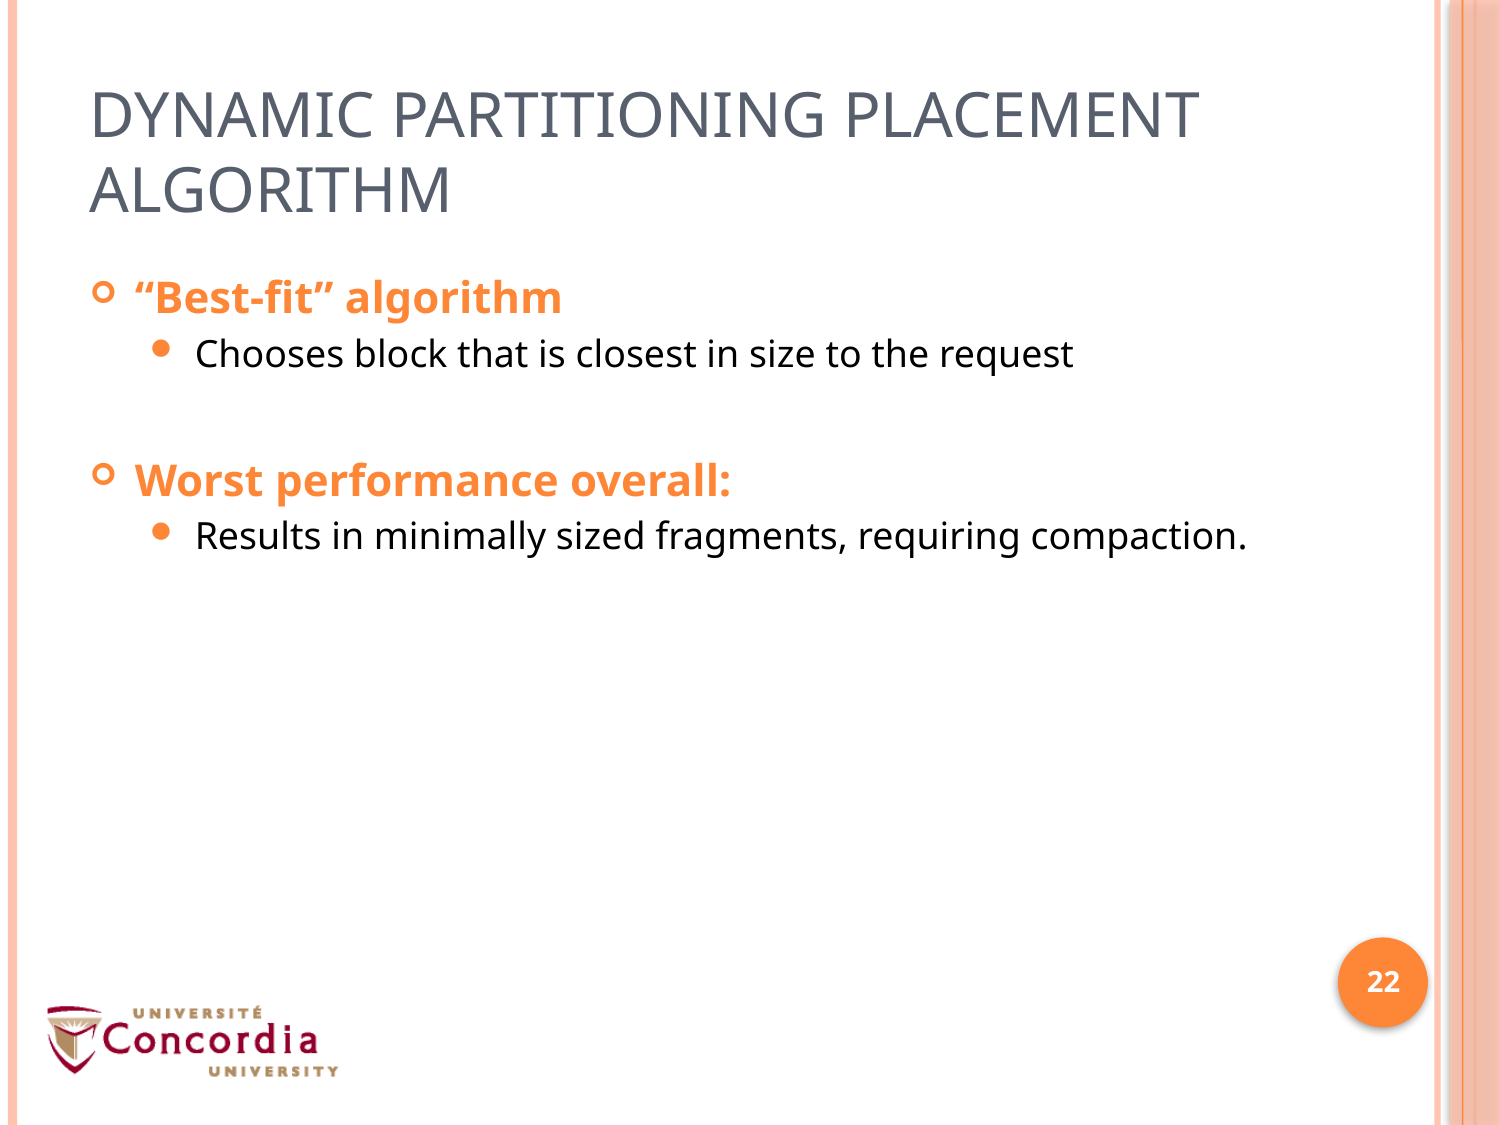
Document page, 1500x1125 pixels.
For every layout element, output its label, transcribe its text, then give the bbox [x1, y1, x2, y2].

title Dynamic Partitioning Placement Algorithm [75, 45, 1300, 233]
text_box [41, 975, 343, 1118]
list “Best-­ﬁt” algorithm Chooses block that is closest in size to the request Worst performance overall: Results in minimally sized fragments, requiring compaction. [75, 262, 1300, 1062]
slide_number 22 [1333, 940, 1434, 1027]
